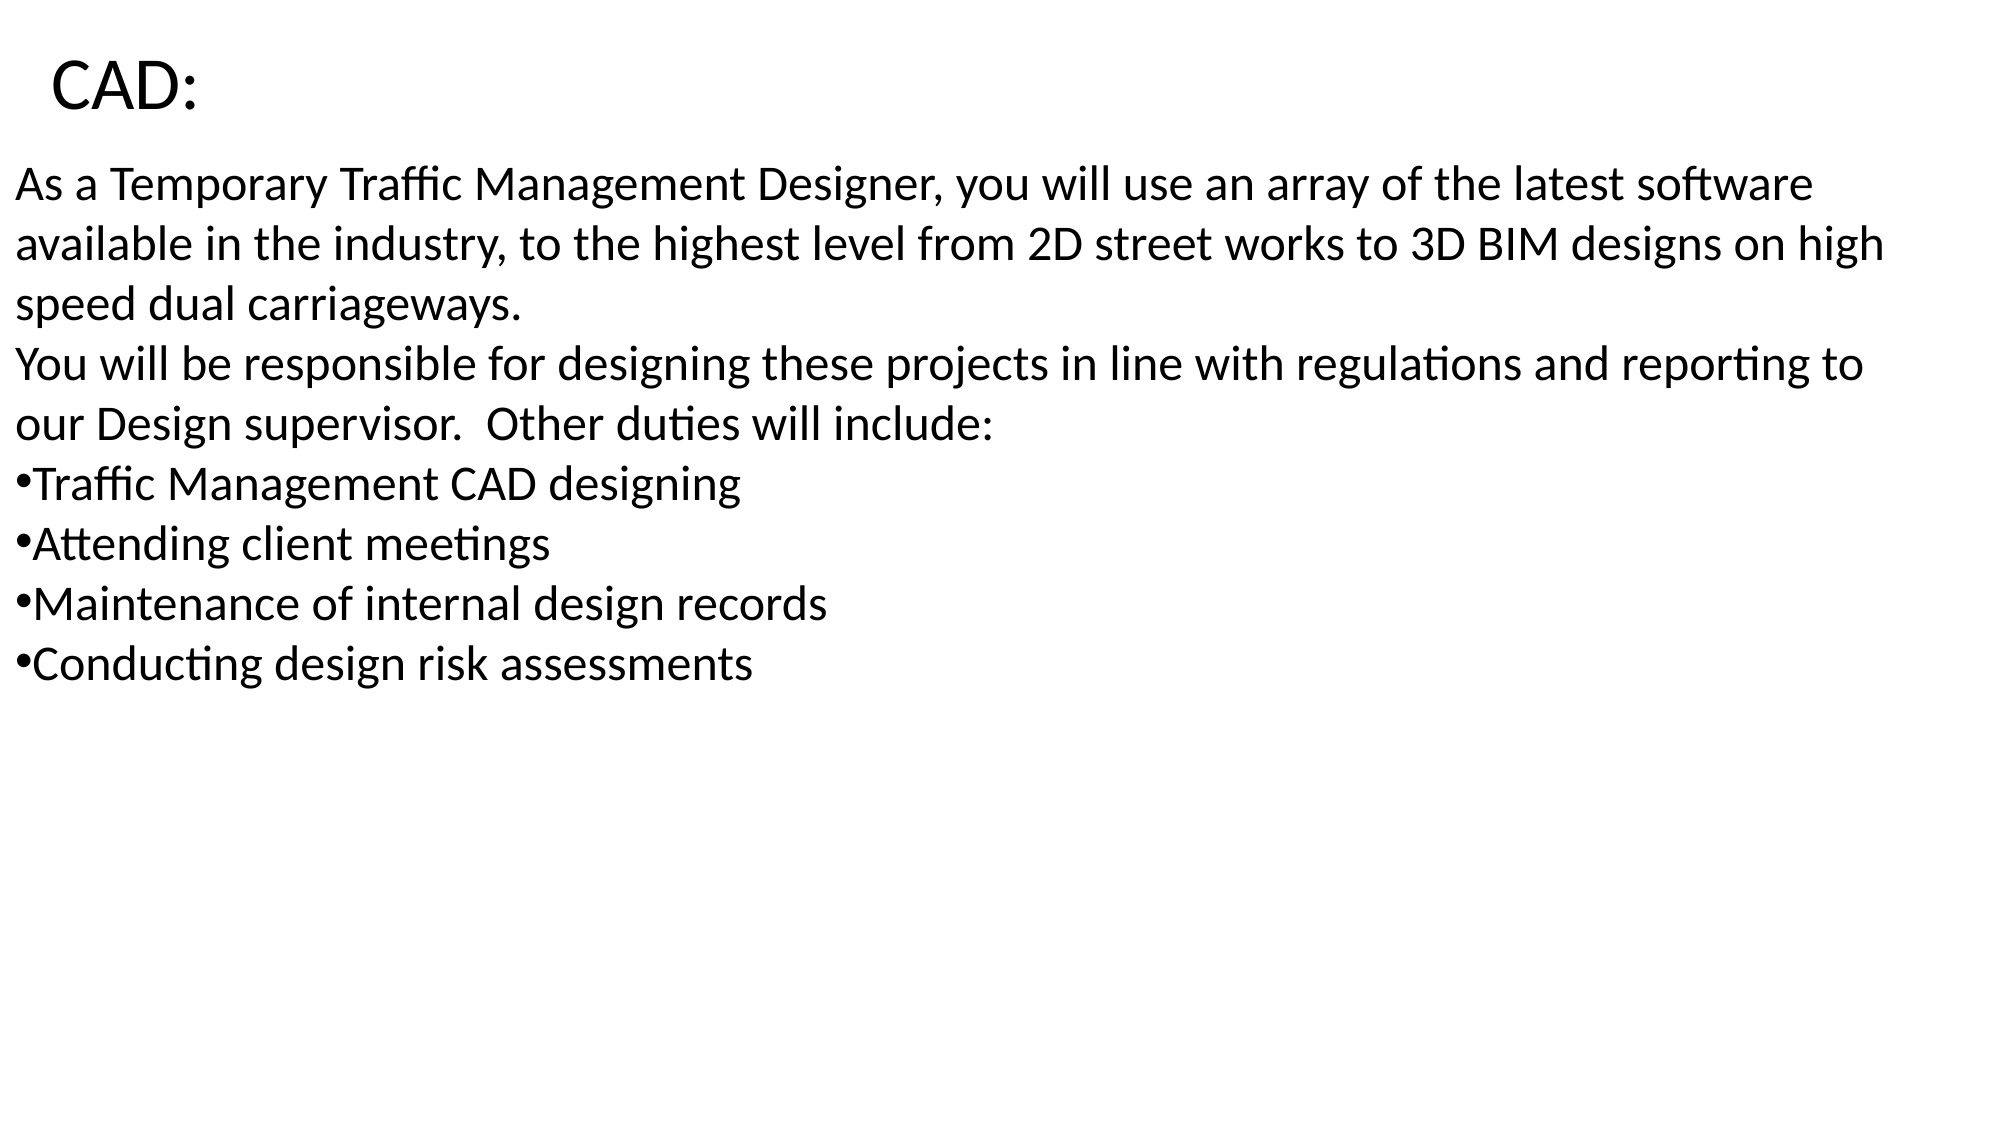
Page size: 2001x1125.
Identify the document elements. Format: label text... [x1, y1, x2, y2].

text_box CAD: [36, 26, 1229, 132]
text_box As a Temporary Traffic Management Designer, you will use an array of the latest software available in the industry, to the highest level from 2D street works to 3D BIM designs on high speed dual carriageways. You will be responsible for designing these projects in line with regulations and reporting to our Design supervisor. Other duties will include: Traffic Management CAD designing Attending client meetings Maintenance of internal design records Conducting design risk assessments [0, 142, 1958, 743]
